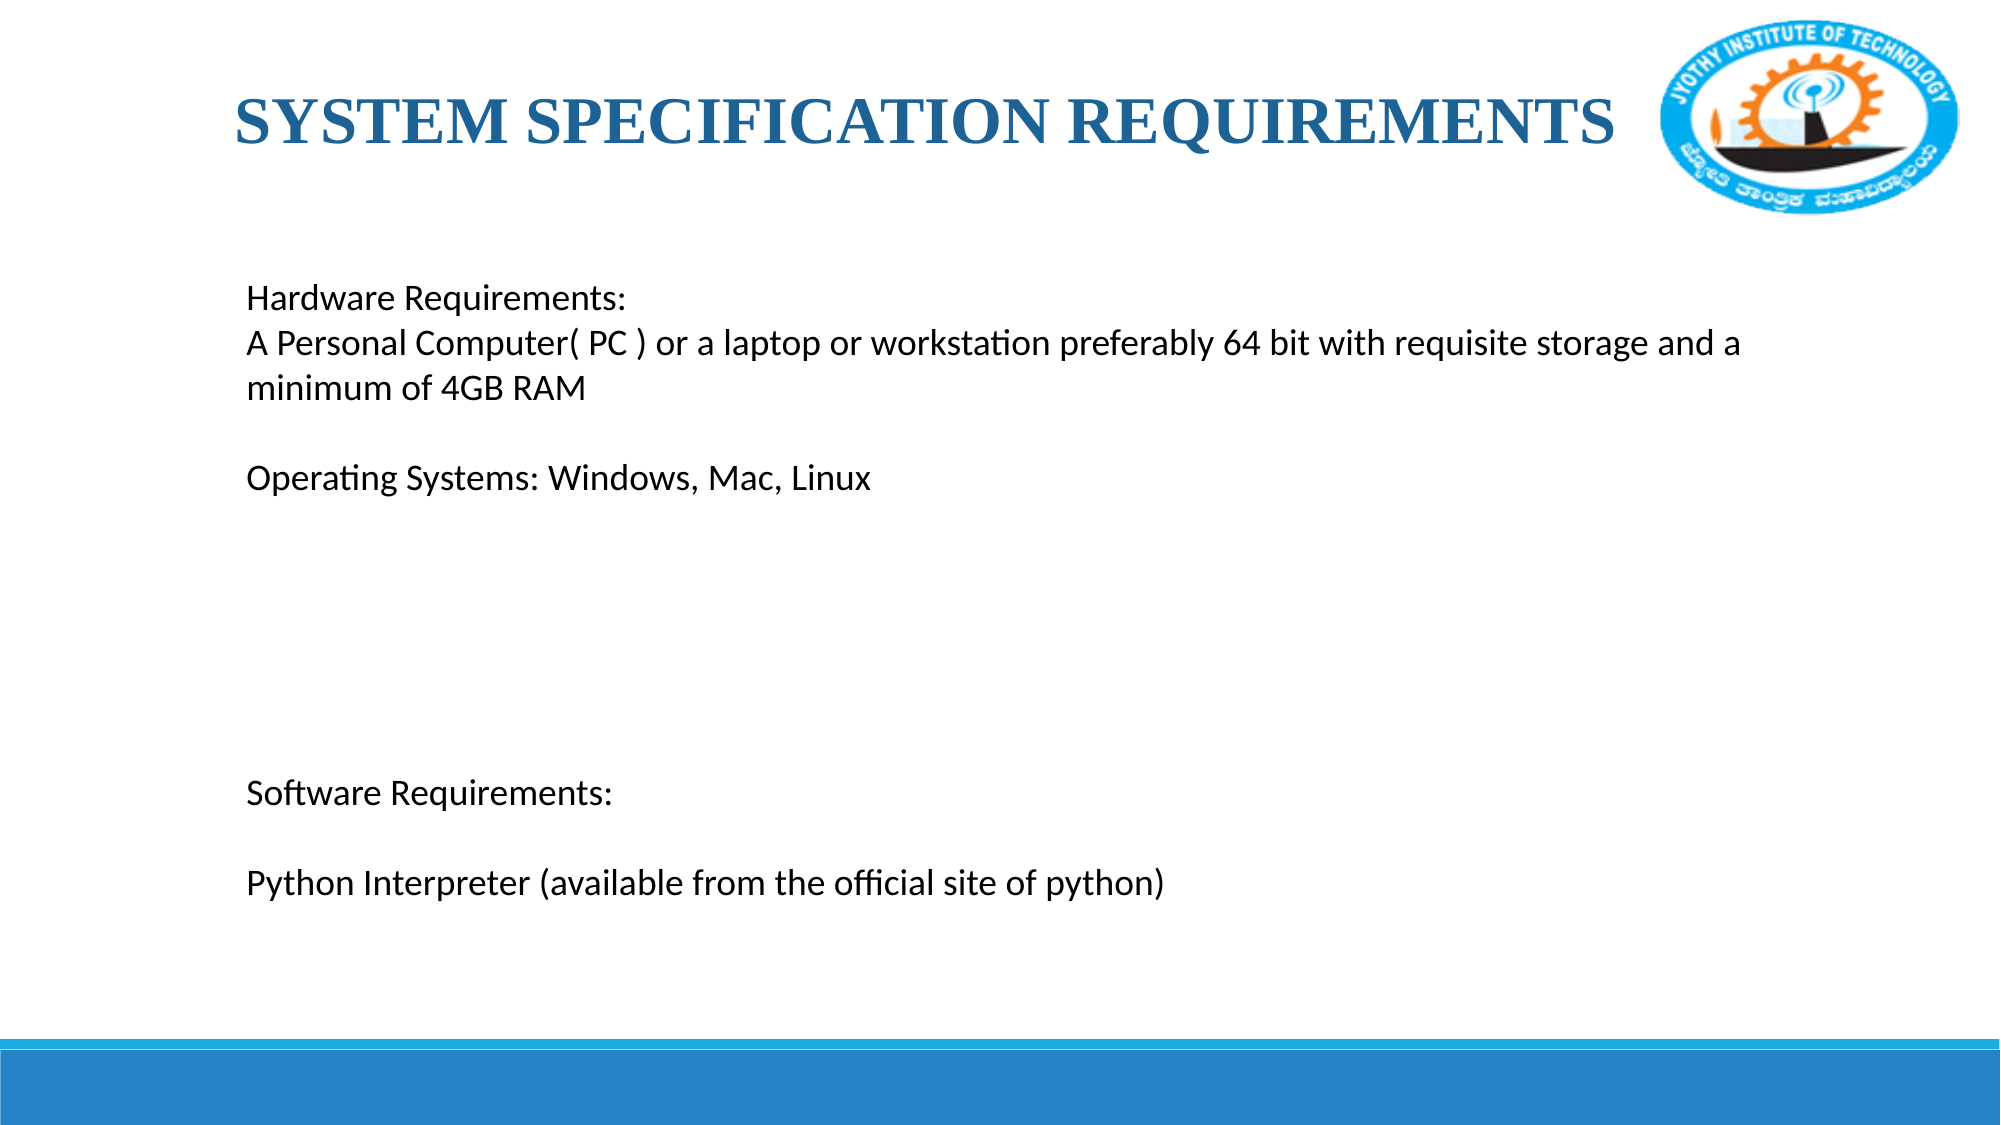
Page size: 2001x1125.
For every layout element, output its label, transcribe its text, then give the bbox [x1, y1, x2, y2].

text_box SYSTEM SPECIFICATION REQUIREMENTS [164, 69, 1655, 165]
text_box Hardware Requirements: A Personal Computer( PC ) or a laptop or workstation preferably 64 bit with requisite storage and a minimum of 4GB RAM Operating Systems: Windows, Mac, Linux Software Requirements: Python Interpreter (available from the official site of python) [231, 265, 1809, 911]
picture [1658, 19, 1960, 217]
